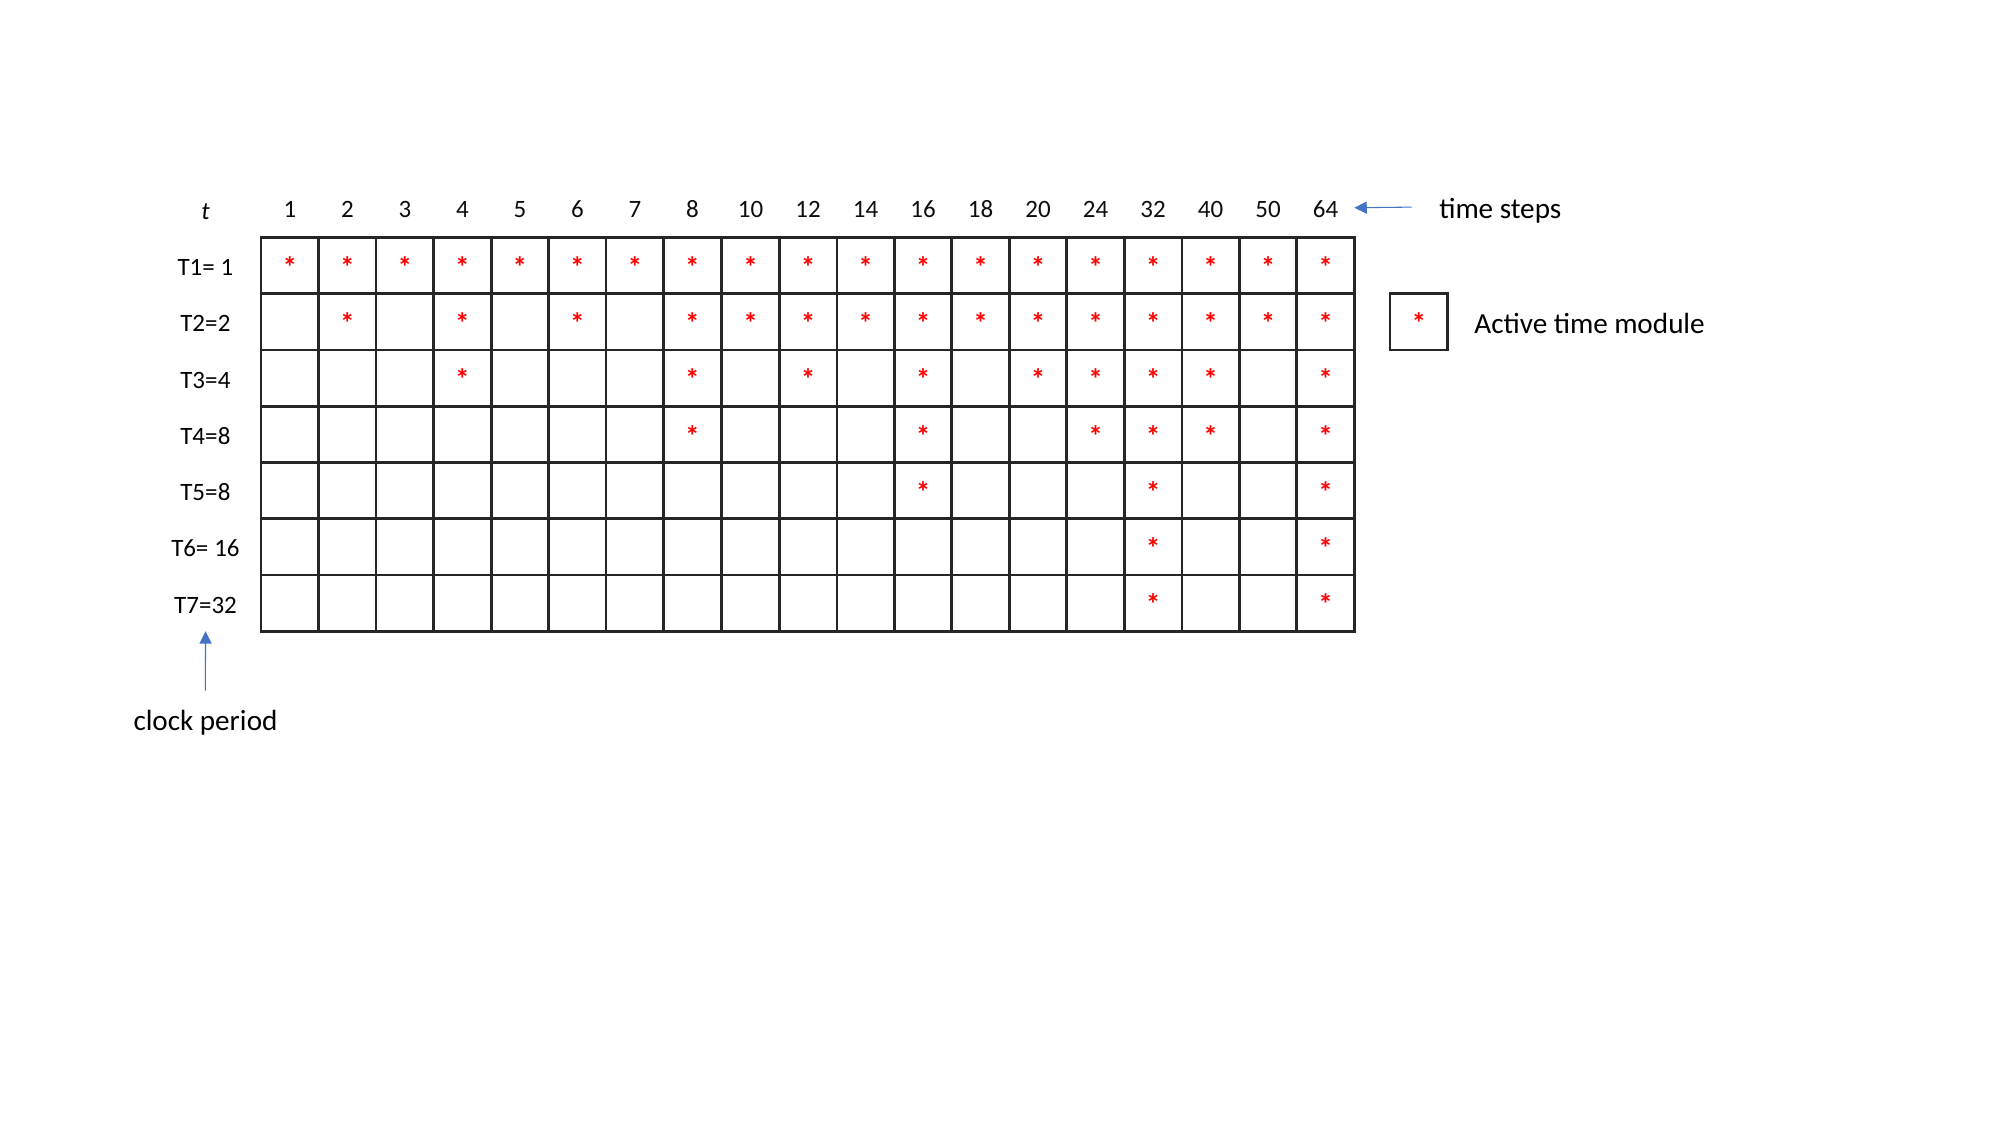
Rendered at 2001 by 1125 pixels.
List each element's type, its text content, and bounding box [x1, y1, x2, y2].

text_box [262, 293, 318, 349]
text_box 4 [433, 179, 490, 237]
text_box [548, 349, 605, 405]
text_box T1= 1 [149, 238, 262, 293]
text_box * [1123, 237, 1181, 293]
text_box [605, 461, 663, 518]
text_box [1238, 405, 1296, 461]
text_box T3=4 [149, 349, 262, 405]
text_box * [1389, 293, 1443, 351]
text_box * [1008, 237, 1066, 293]
text_box T6= 16 [149, 518, 262, 574]
text_box [433, 405, 490, 461]
text_box * [663, 349, 721, 405]
text_box [605, 518, 663, 574]
text_box 2 [318, 179, 375, 237]
text_box [375, 461, 433, 518]
text_box [262, 405, 318, 461]
text_box [1181, 461, 1238, 518]
text_box T5=8 [149, 461, 262, 518]
text_box 64 [1296, 179, 1355, 237]
text_box [1008, 518, 1066, 574]
text_box * [663, 405, 721, 461]
text_box [375, 518, 433, 574]
text_box * [1066, 293, 1123, 349]
text_box * [1296, 293, 1355, 349]
text_box [1008, 405, 1066, 461]
text_box * [1123, 461, 1181, 518]
text_box [778, 574, 836, 632]
text_box * [605, 237, 663, 293]
text_box * [1066, 405, 1123, 461]
text_box * [893, 349, 951, 405]
text_box [1238, 518, 1296, 574]
text_box T4=8 [149, 405, 262, 461]
text_box 7 [605, 179, 663, 237]
text_box 10 [721, 179, 778, 237]
text_box * [1123, 518, 1181, 574]
text_box * [1066, 237, 1123, 293]
text_box [951, 574, 1008, 632]
text_box [433, 461, 490, 518]
text_box [262, 518, 318, 574]
text_box * [951, 293, 1008, 349]
text_box time steps [1411, 178, 1590, 236]
text_box [318, 574, 375, 632]
text_box * [433, 237, 490, 293]
text_box [490, 349, 548, 405]
text_box [605, 349, 663, 405]
text_box [318, 405, 375, 461]
text_box 40 [1181, 179, 1238, 237]
text_box 8 [663, 179, 721, 237]
text_box [1008, 574, 1066, 632]
text_box * [721, 237, 778, 293]
text_box [778, 518, 836, 574]
text_box [490, 293, 548, 349]
text_box * [663, 293, 721, 349]
text_box * [1296, 237, 1355, 293]
text_box [1181, 518, 1238, 574]
text_box [951, 461, 1008, 518]
text_box * [836, 293, 893, 349]
text_box [318, 349, 375, 405]
text_box * [548, 237, 605, 293]
text_box [1066, 574, 1123, 632]
text_box * [490, 237, 548, 293]
text_box [490, 518, 548, 574]
text_box [433, 518, 490, 574]
text_box [1238, 349, 1296, 405]
text_box * [893, 461, 951, 518]
text_box * [1238, 237, 1296, 293]
text_box Active time module [1443, 293, 1736, 351]
text_box * [433, 349, 490, 405]
text_box [836, 405, 893, 461]
text_box [262, 461, 318, 518]
text_box [1238, 461, 1296, 518]
text_box t [149, 180, 262, 238]
text_box * [893, 293, 951, 349]
text_box * [1181, 293, 1238, 349]
text_box [490, 461, 548, 518]
text_box * [1123, 405, 1181, 461]
text_box * [778, 237, 836, 293]
text_box 32 [1123, 179, 1181, 237]
text_box 12 [778, 179, 836, 237]
text_box [548, 518, 605, 574]
text_box * [1296, 405, 1355, 461]
text_box 14 [836, 179, 893, 237]
text_box * [1123, 574, 1181, 632]
text_box [836, 518, 893, 574]
text_box [433, 574, 490, 632]
text_box [721, 461, 778, 518]
text_box [1066, 518, 1123, 574]
text_box * [893, 237, 951, 293]
text_box [951, 518, 1008, 574]
text_box * [1066, 349, 1123, 405]
text_box [1066, 461, 1123, 518]
text_box * [1008, 293, 1066, 349]
text_box [375, 349, 433, 405]
text_box [721, 574, 778, 632]
text_box [663, 518, 721, 574]
text_box * [318, 293, 375, 349]
text_box [778, 461, 836, 518]
text_box [836, 461, 893, 518]
text_box [318, 461, 375, 518]
text_box * [836, 237, 893, 293]
text_box [721, 518, 778, 574]
text_box * [262, 237, 318, 293]
text_box * [1296, 574, 1355, 632]
text_box * [663, 237, 721, 293]
text_box 20 [1008, 179, 1066, 237]
text_box [262, 574, 318, 632]
text_box * [1296, 461, 1355, 518]
text_box [721, 349, 778, 405]
text_box [548, 405, 605, 461]
text_box [548, 574, 605, 632]
text_box [836, 349, 893, 405]
text_box * [1296, 349, 1355, 405]
text_box [605, 574, 663, 632]
text_box 50 [1238, 179, 1296, 237]
text_box [951, 349, 1008, 405]
text_box [893, 574, 951, 632]
text_box 5 [490, 179, 548, 237]
text_box 1 [260, 179, 318, 237]
text_box * [951, 237, 1008, 293]
text_box * [1181, 349, 1238, 405]
text_box * [893, 405, 951, 461]
text_box * [1123, 349, 1181, 405]
text_box 3 [375, 179, 433, 237]
text_box [605, 293, 663, 349]
text_box * [433, 293, 490, 349]
text_box [951, 405, 1008, 461]
text_box * [318, 237, 375, 293]
text_box [318, 518, 375, 574]
text_box 18 [951, 179, 1008, 237]
text_box * [1008, 349, 1066, 405]
text_box [1238, 574, 1296, 632]
text_box T7=32 [149, 574, 262, 632]
text_box [605, 405, 663, 461]
text_box [893, 518, 951, 574]
text_box [375, 405, 433, 461]
text_box 24 [1066, 179, 1123, 237]
text_box * [1181, 405, 1238, 461]
text_box [548, 461, 605, 518]
text_box [1008, 461, 1066, 518]
text_box [490, 574, 548, 632]
text_box * [1296, 518, 1355, 574]
text_box [375, 574, 433, 632]
text_box [490, 405, 548, 461]
text_box T2=2 [149, 293, 262, 349]
text_box 6 [548, 179, 605, 237]
text_box [663, 574, 721, 632]
text_box * [1181, 237, 1238, 293]
text_box clock period [115, 690, 295, 748]
text_box * [778, 293, 836, 349]
text_box [375, 293, 433, 349]
text_box [663, 461, 721, 518]
text_box * [548, 293, 605, 349]
text_box * [1123, 293, 1181, 349]
text_box * [778, 349, 836, 405]
text_box 16 [893, 179, 951, 237]
text_box [836, 574, 893, 632]
text_box * [375, 237, 433, 293]
text_box * [721, 293, 778, 349]
text_box [1181, 574, 1238, 632]
text_box [721, 405, 778, 461]
text_box * [1238, 293, 1296, 349]
text_box [262, 349, 318, 405]
text_box [778, 405, 836, 461]
